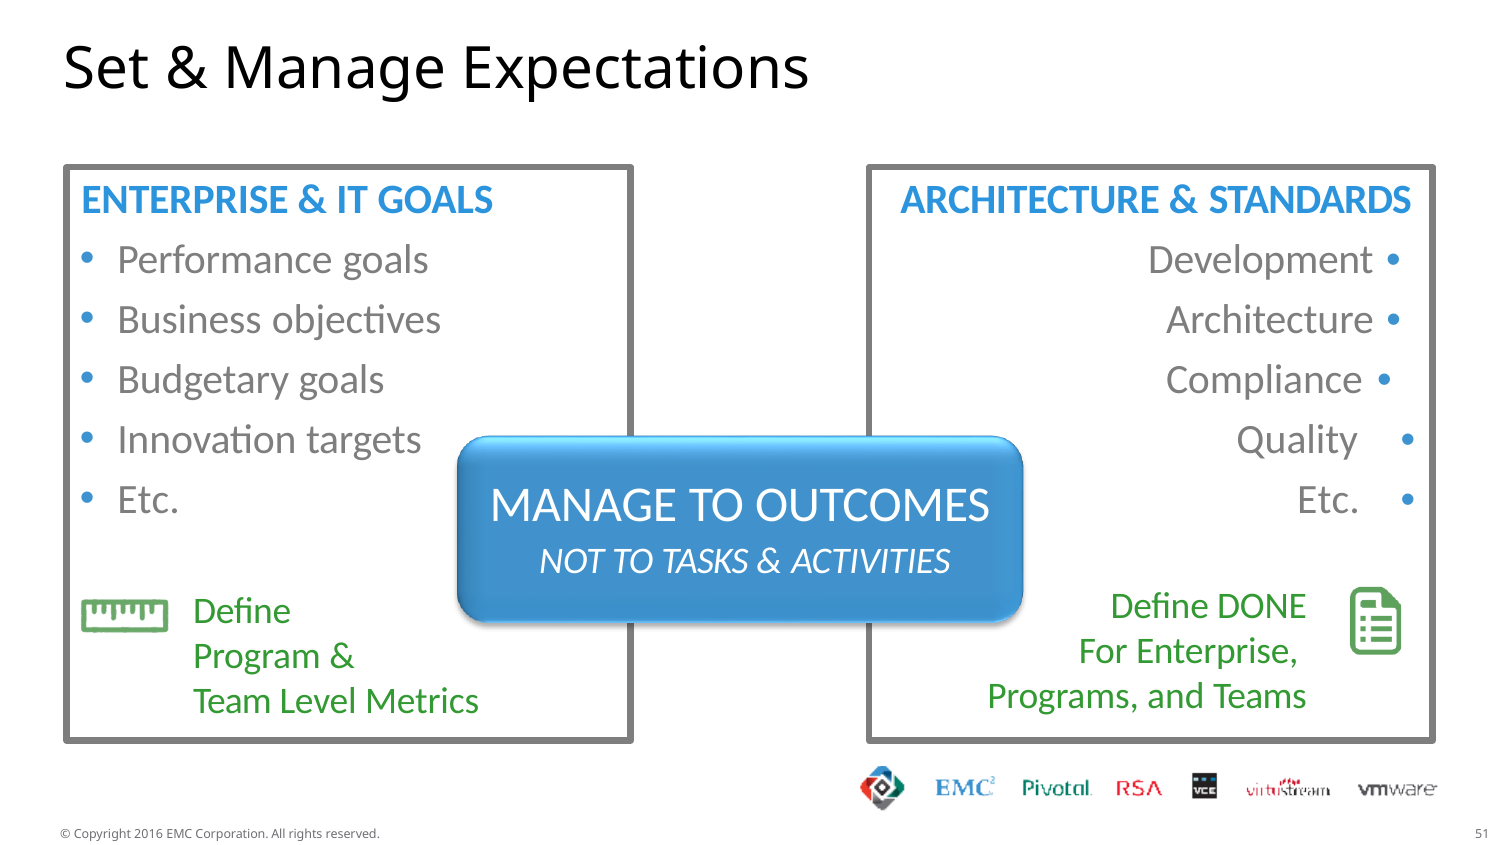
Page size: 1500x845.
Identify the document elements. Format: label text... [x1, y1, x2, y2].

text_box Development • Architecture • Compliance • Quality • Etc. • [1146, 219, 1416, 522]
footer © Copyright 2016 EMC Corporation. All rights reserved. [58, 823, 415, 845]
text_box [66, 557, 1402, 674]
picture [859, 766, 1438, 812]
text_box [1035, 167, 1433, 741]
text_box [63, 163, 1031, 559]
title Set & Manage Expectations [61, 27, 870, 164]
slide_number 40 [1468, 823, 1498, 845]
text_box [63, 680, 1031, 745]
text_box ARCHITECTURE & STANDARDS [1035, 169, 1421, 222]
text_box Define DONE For Enterprise, Programs, and Teams [1036, 683, 1308, 717]
